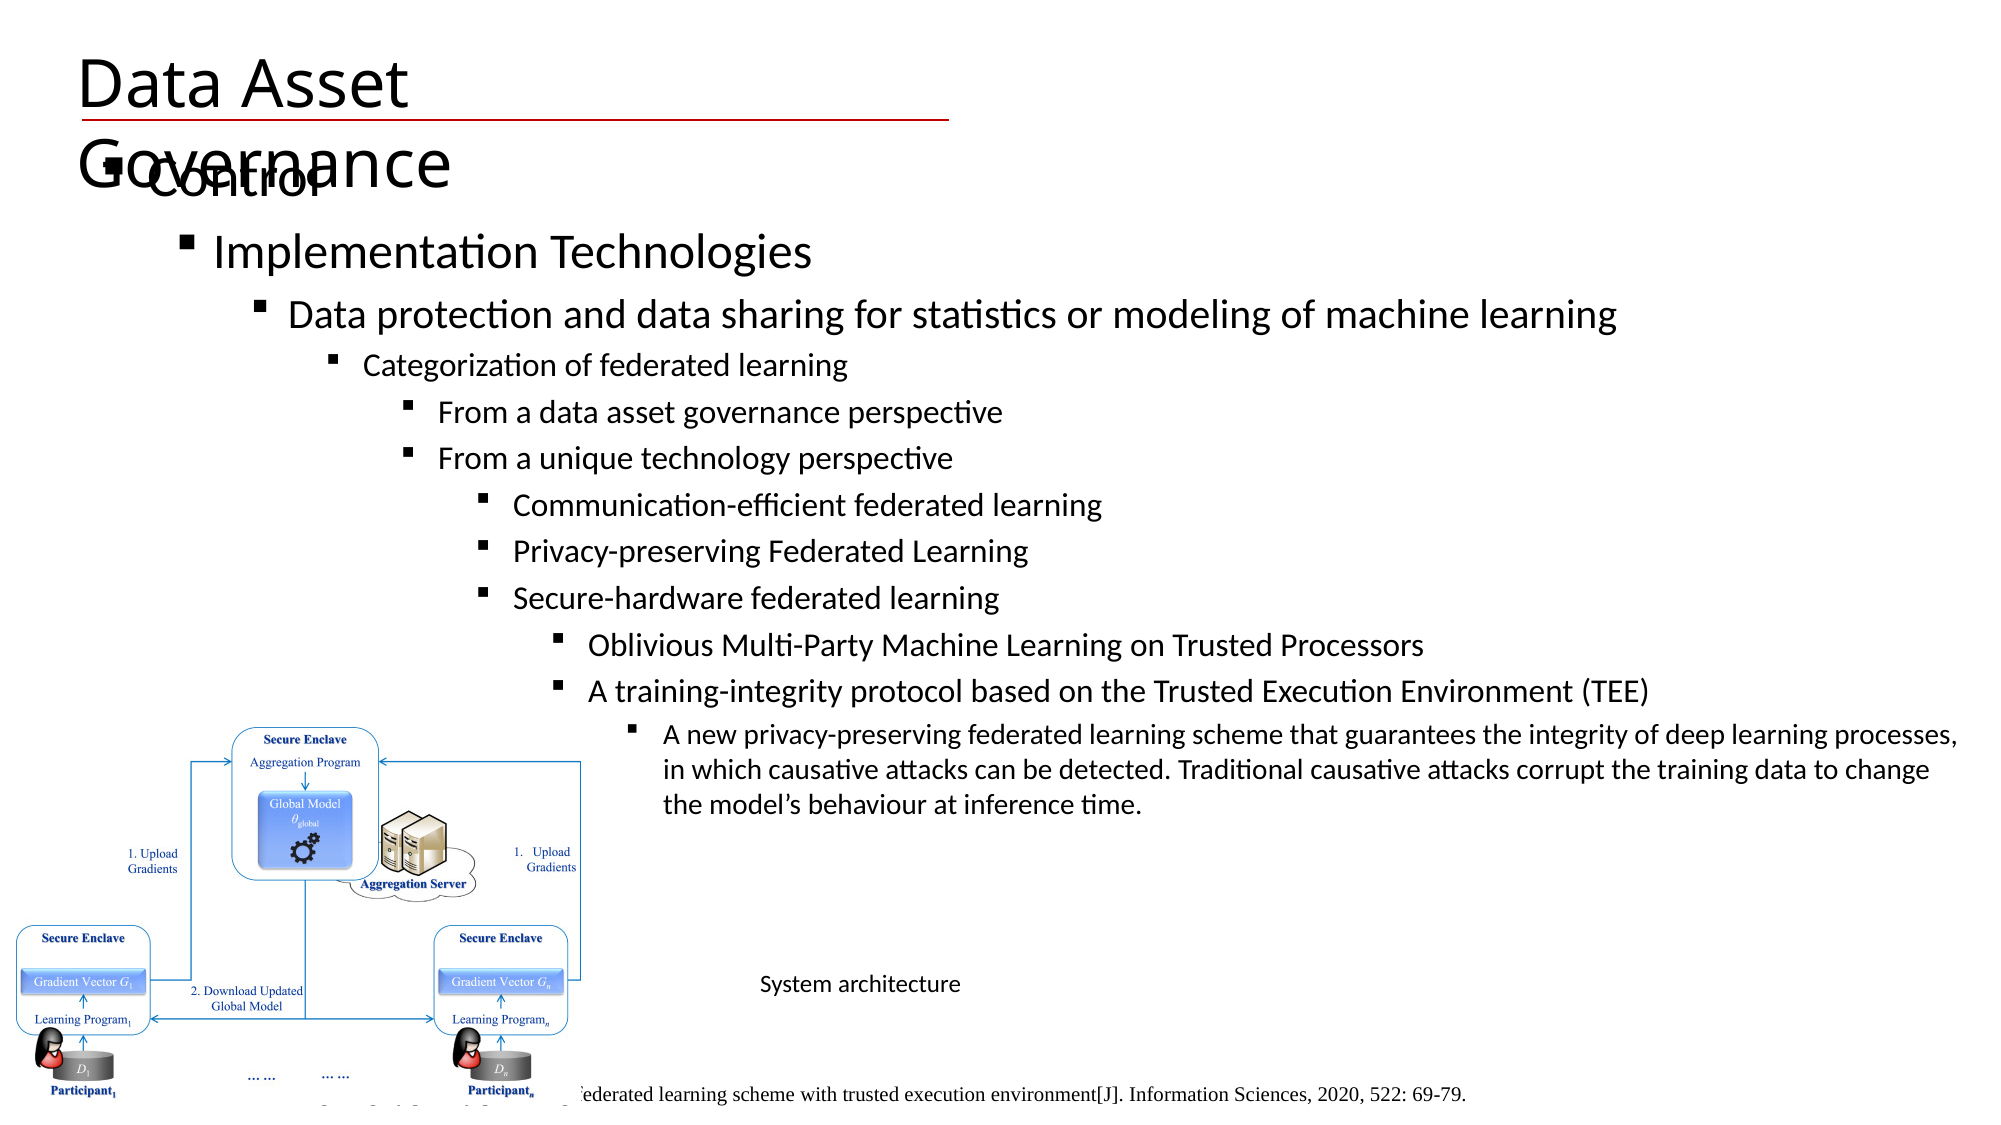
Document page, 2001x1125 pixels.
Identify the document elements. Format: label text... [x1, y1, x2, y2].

text_box Data Asset Governance [61, 33, 746, 130]
text_box System architecture [745, 959, 1021, 1005]
text_box Control Implementation Technologies Data protection and data sharing for statistics or modeling of machine learning Categorization of federated learning From a data asset governance perspective From a unique technology perspective Communication-efficient federated learning Privacy-preserving Federated Learning Secure-hardware federated learning Oblivious Multi-Party Machine Learning on Trusted Processors A training-integrity protocol based on the Trusted Execution Environment (TEE) A new privacy-preserving federated learning scheme that guarantees the integrity of deep learning processes, in which causative attacks can be detected. Traditional causative attacks corrupt the training data to change the model’s behaviour at inference time. Chen Y, Luo F, Li T, et al. A training-integrity privacy-preserving federated learning scheme with trusted execution environment[J]. Information Sciences, 2020, 522: 69-79. [10, 130, 1984, 790]
picture [16, 727, 581, 1105]
